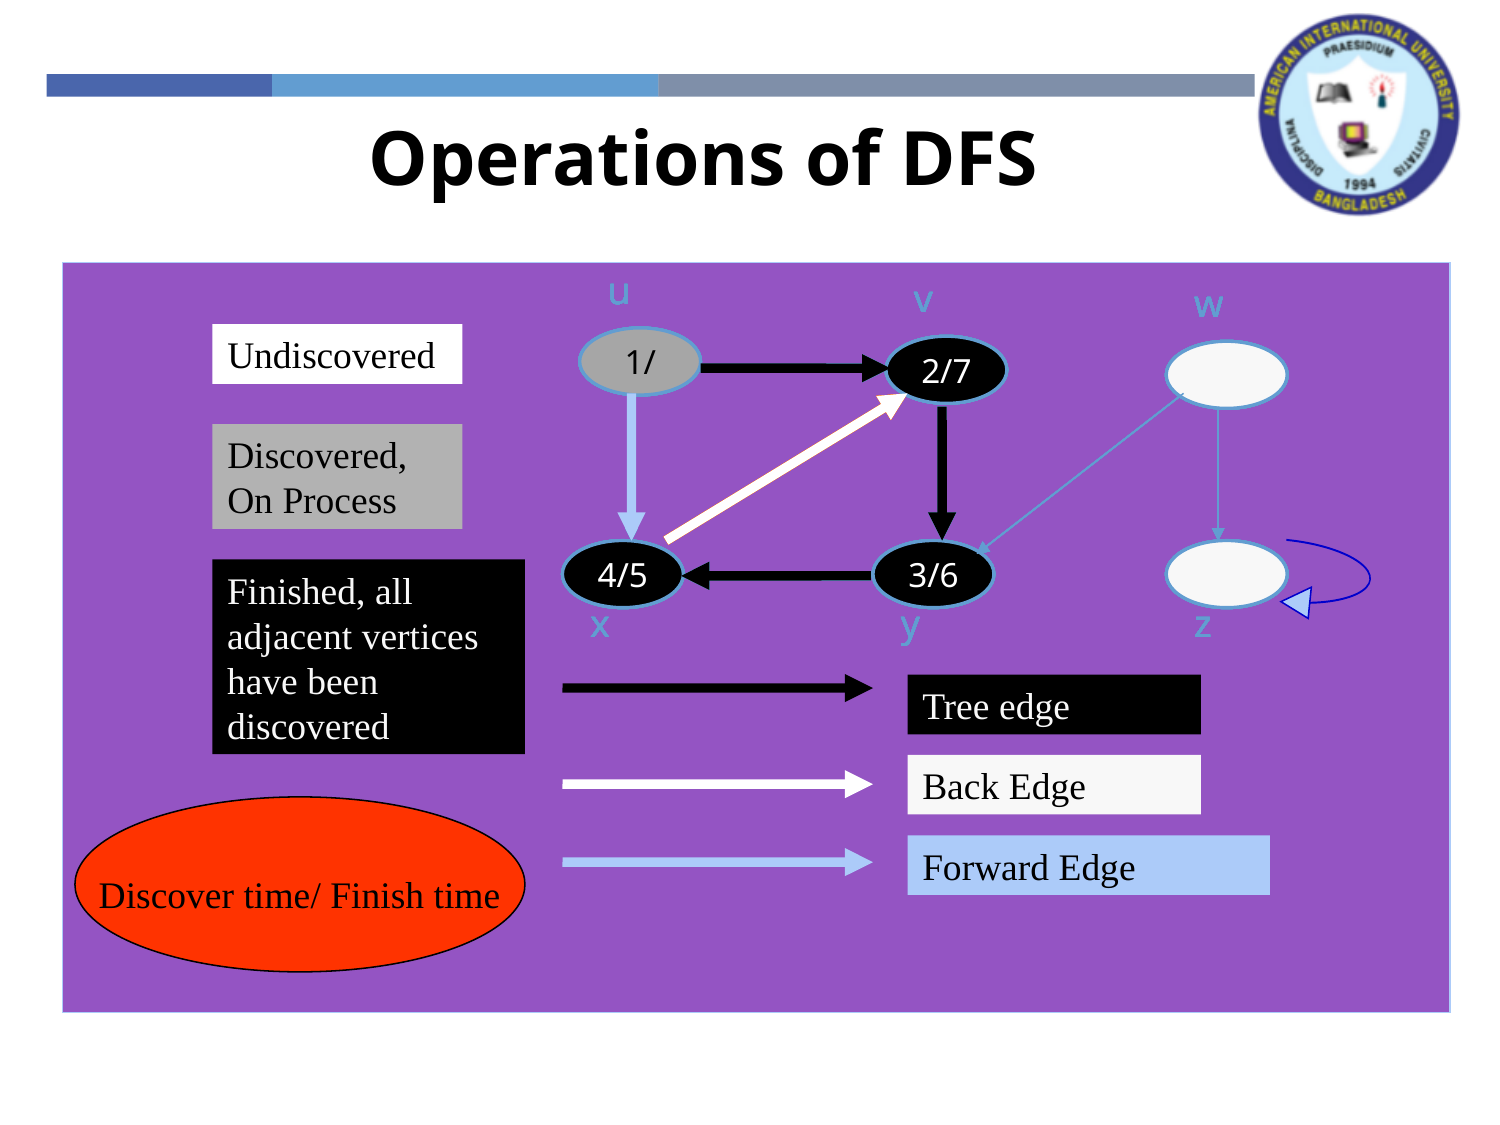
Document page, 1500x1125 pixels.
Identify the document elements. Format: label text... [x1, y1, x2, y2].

text_box Discovered, On Process [212, 424, 463, 529]
text_box Discover time/ Finish time [74, 796, 525, 972]
text_box [1297, 541, 1371, 619]
text_box Undiscovered [212, 324, 463, 384]
text_box Finished, all adjacent vertices have been discovered [212, 559, 525, 755]
picture [1254, 9, 1465, 221]
title Operations of DFS [0, 75, 1407, 235]
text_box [561, 258, 1291, 896]
text_box [62, 262, 1450, 1013]
